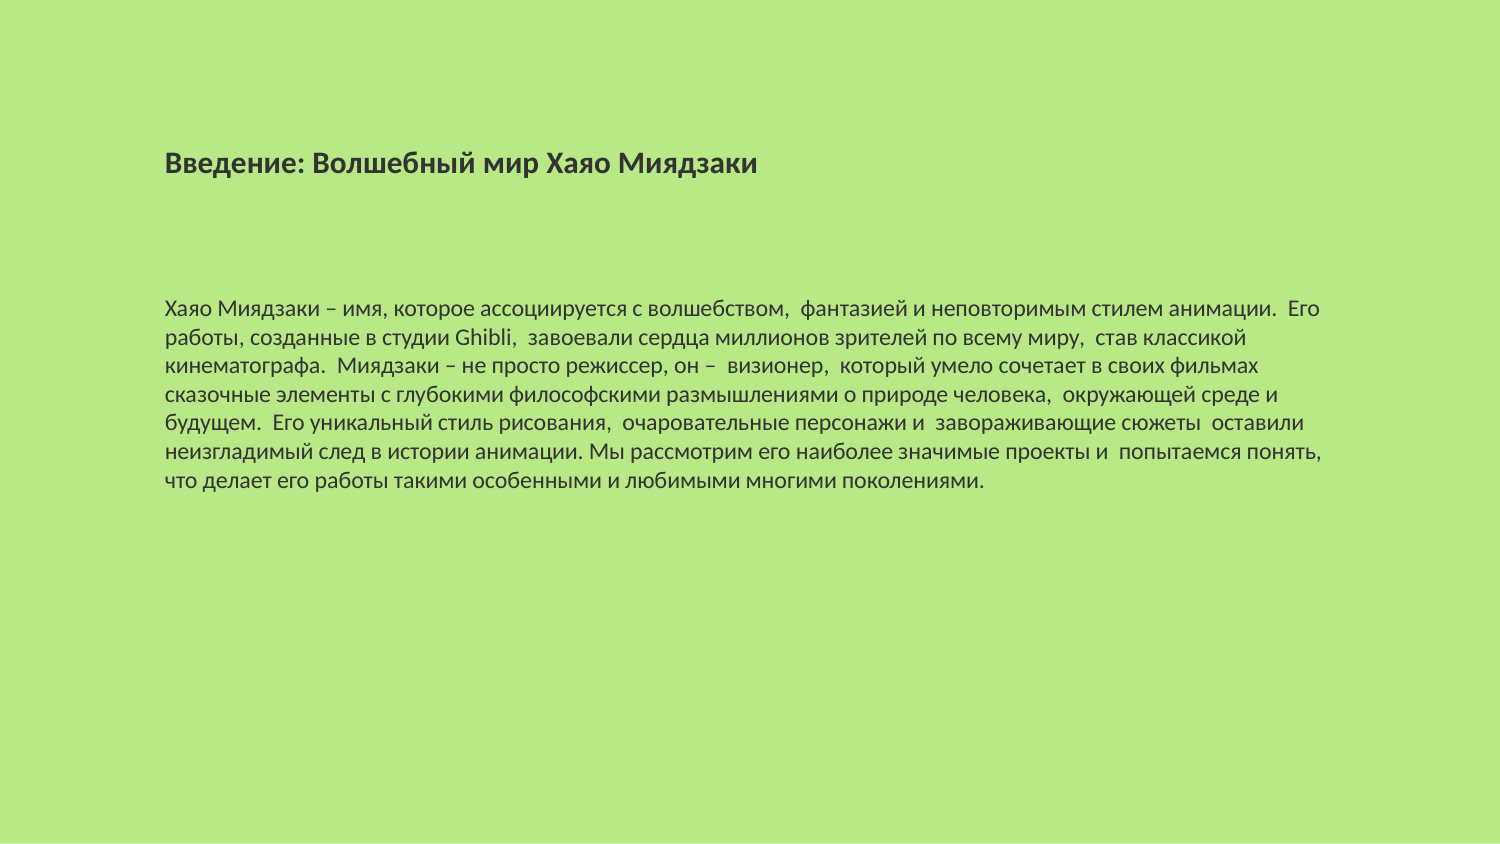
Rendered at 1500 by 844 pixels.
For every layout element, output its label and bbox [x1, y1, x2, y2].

text_box [0, 0, 1500, 844]
